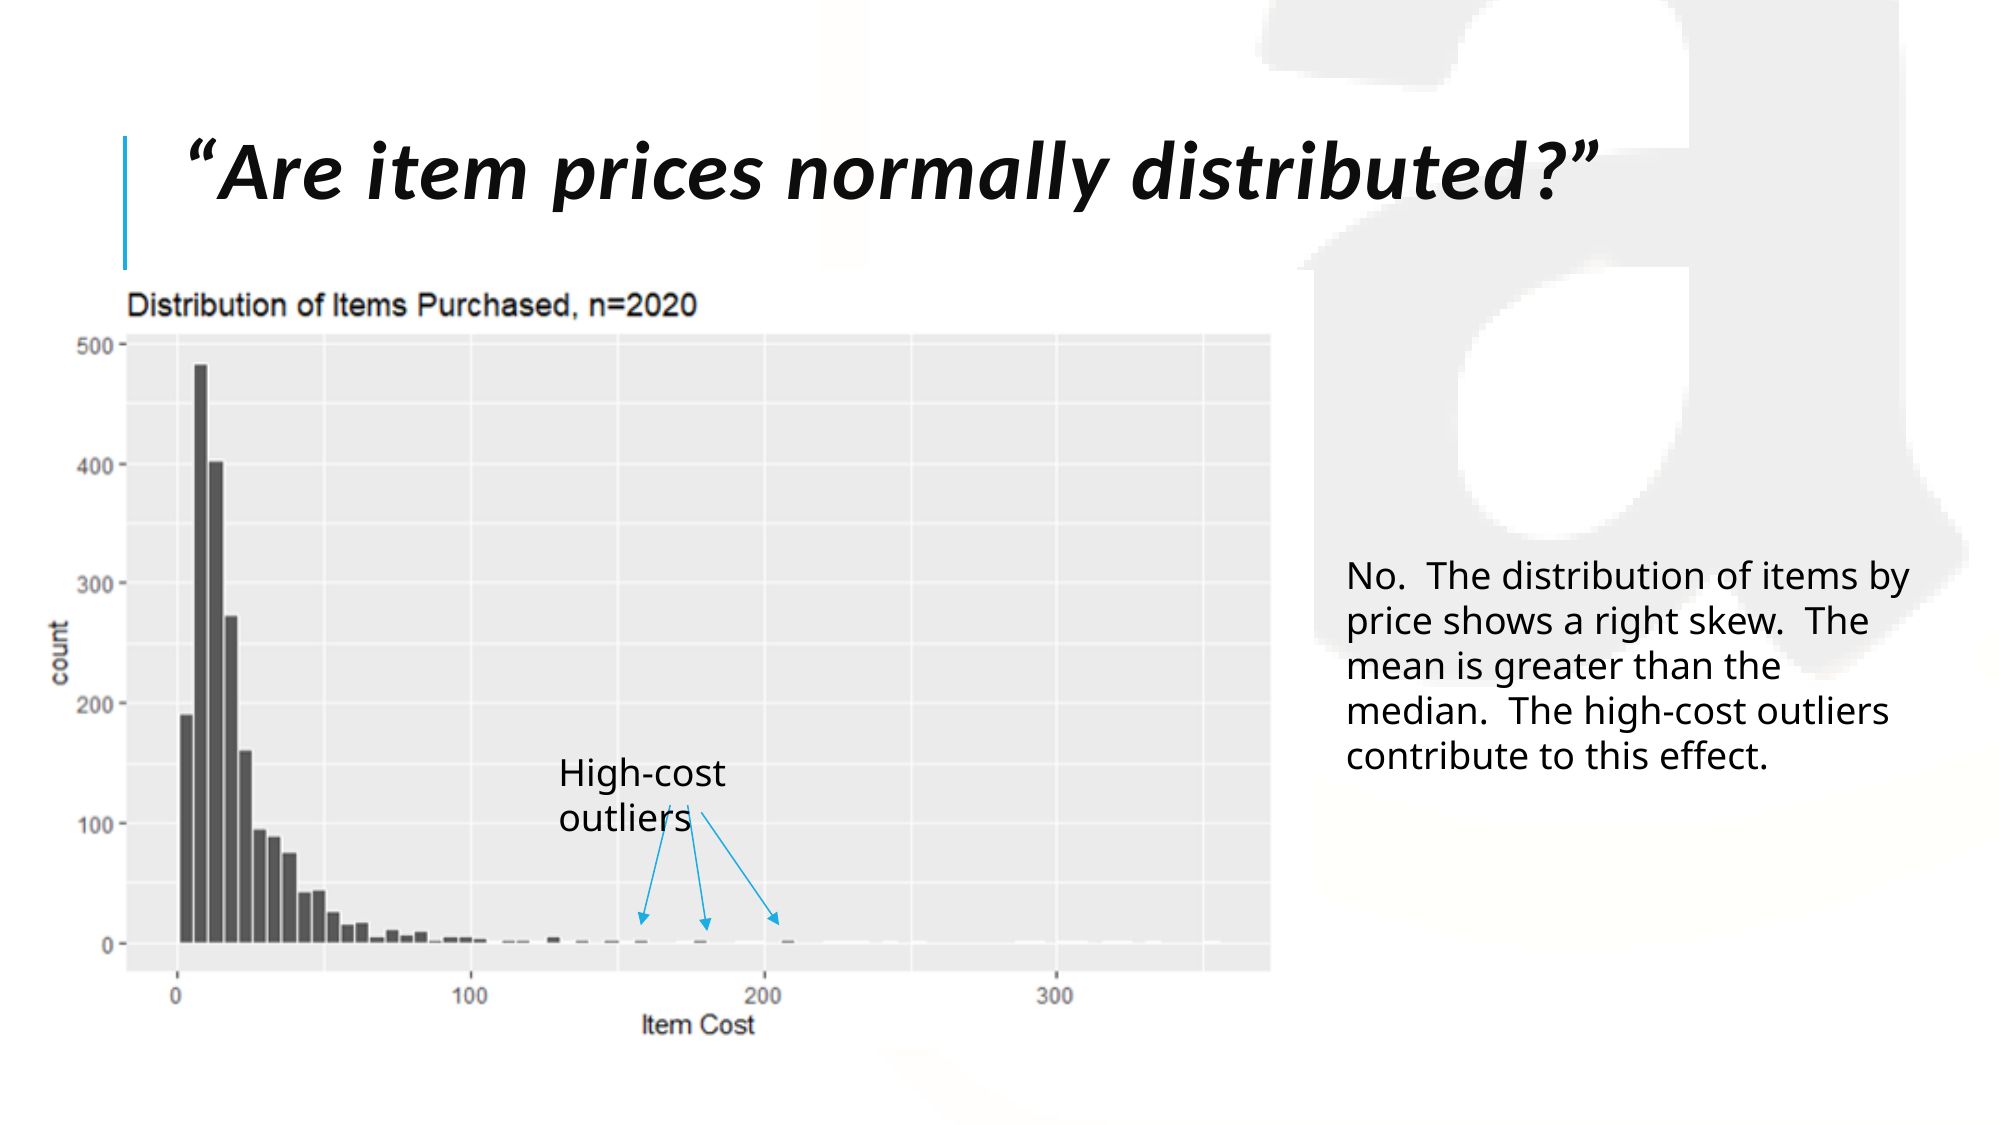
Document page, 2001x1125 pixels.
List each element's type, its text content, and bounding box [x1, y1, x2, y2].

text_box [687, 804, 708, 932]
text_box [714, 812, 780, 926]
title “Are item prices normally distributed?” [166, 52, 814, 265]
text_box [640, 804, 671, 926]
picture [23, 0, 2000, 1125]
